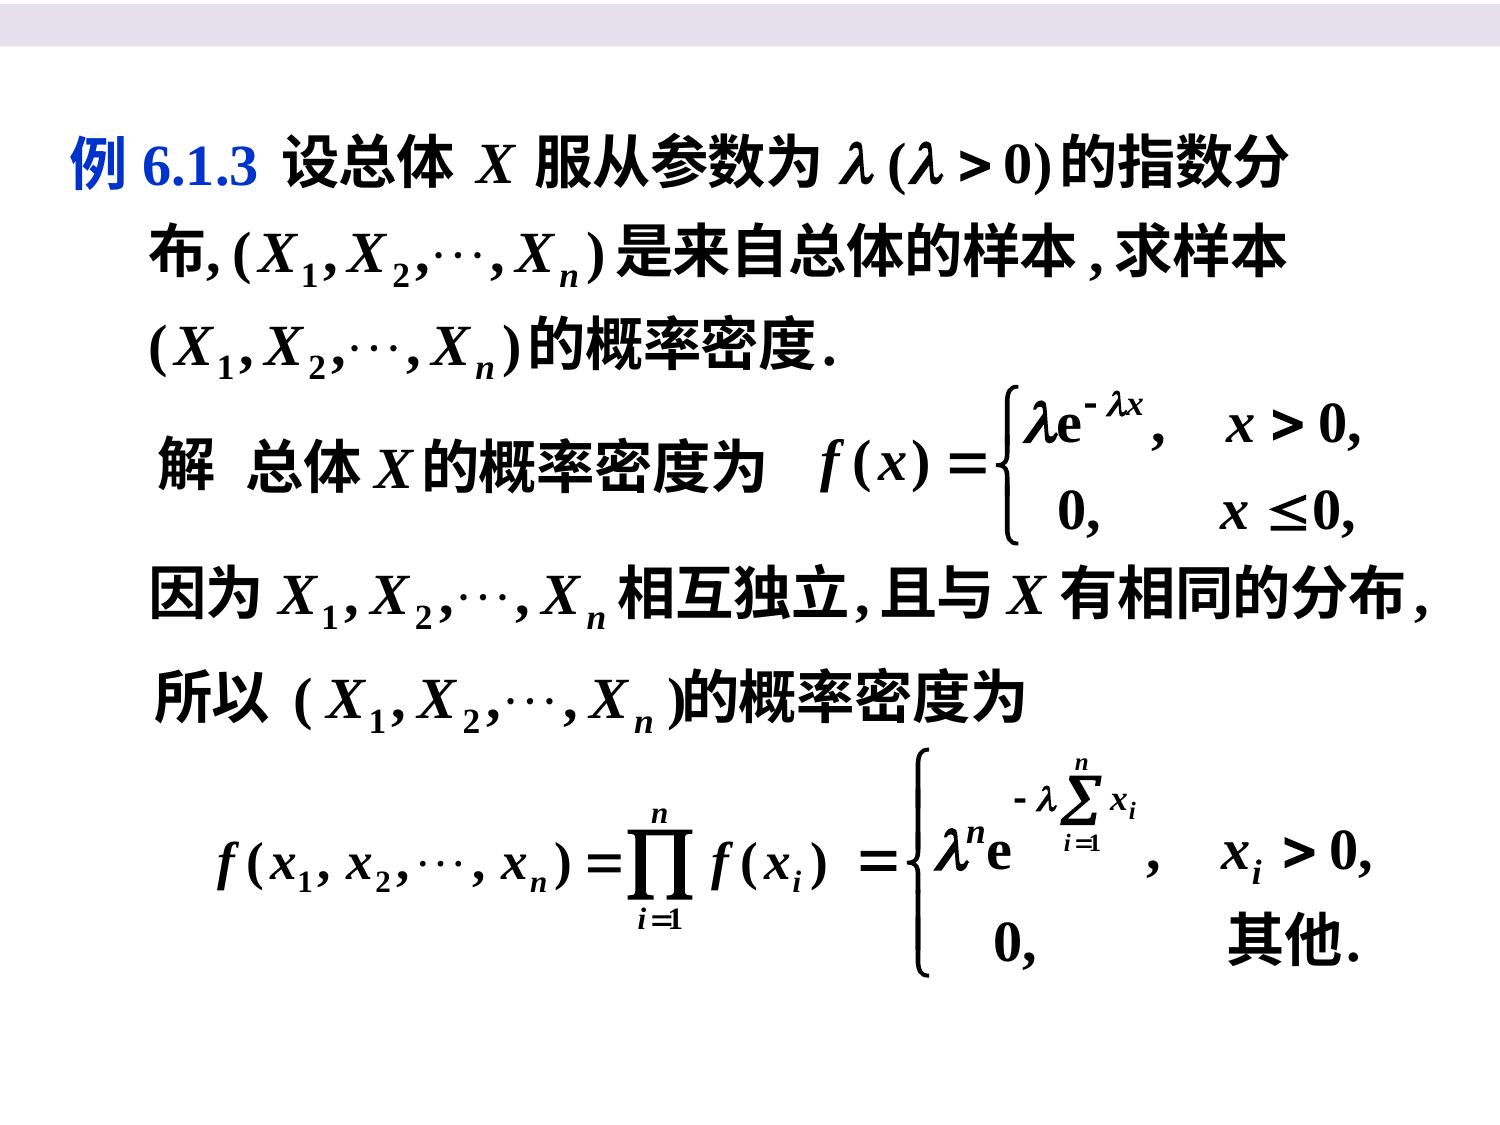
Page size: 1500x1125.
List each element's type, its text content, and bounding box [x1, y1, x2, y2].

text_box 例6.1.3 [55, 119, 331, 205]
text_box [198, 790, 846, 942]
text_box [146, 130, 1358, 386]
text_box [245, 433, 800, 508]
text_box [150, 562, 1492, 636]
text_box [851, 742, 1376, 983]
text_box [805, 380, 1364, 550]
text_box 解 [143, 419, 306, 504]
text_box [152, 664, 1095, 740]
